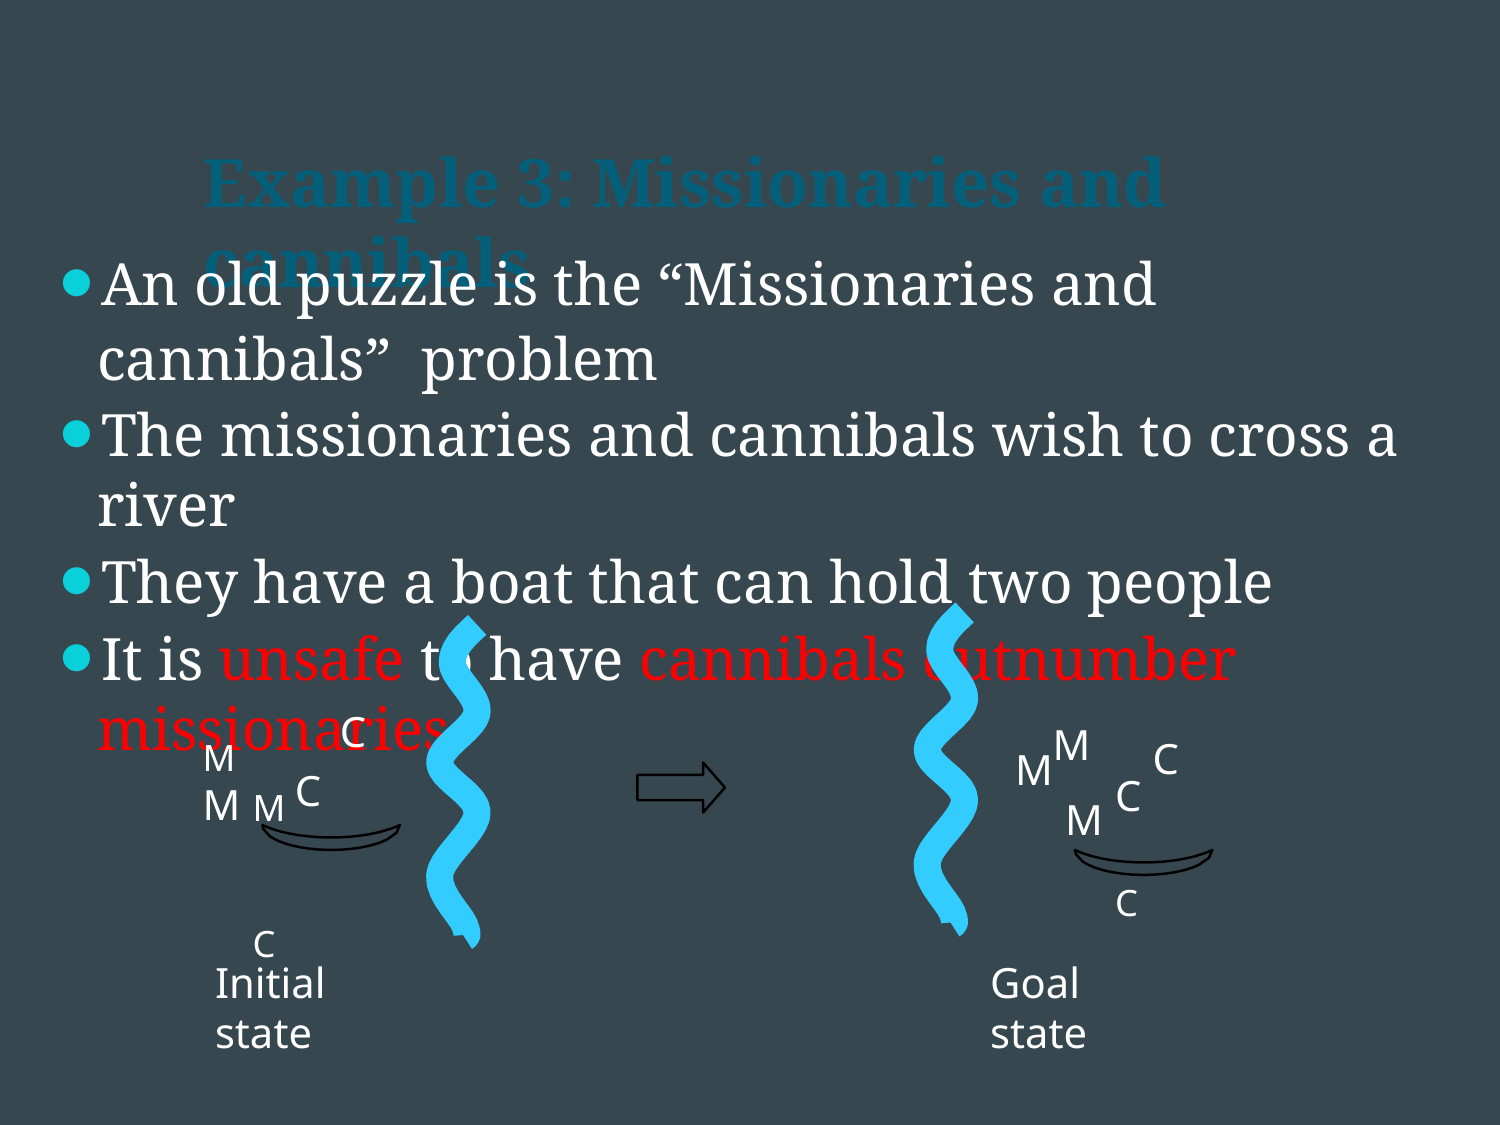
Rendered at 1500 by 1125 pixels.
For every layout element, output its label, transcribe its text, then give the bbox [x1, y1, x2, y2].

text_box [1197, 849, 1213, 866]
text_box [927, 612, 965, 925]
text_box C C C [1108, 729, 1197, 913]
text_box [637, 762, 725, 813]
text_box [384, 825, 400, 841]
text_box M [1013, 741, 1047, 794]
text_box C [337, 704, 368, 741]
text_box An old puzzle is the “Missionaries and cannibals” problem The missionaries and cannibals wish to cross a river They have a boat that can hold two people It is unsafe to have cannibals outnumber missionaries [50, 232, 1438, 762]
text_box [1074, 849, 1108, 872]
text_box Goal state [988, 954, 1185, 1057]
text_box [439, 624, 478, 938]
text_box Initial state [212, 954, 434, 1057]
text_box M M [1050, 691, 1098, 844]
text_box M M [196, 691, 276, 830]
text_box M C C [246, 741, 384, 954]
title Example 3: Missionaries and cannibals [201, 138, 1386, 232]
